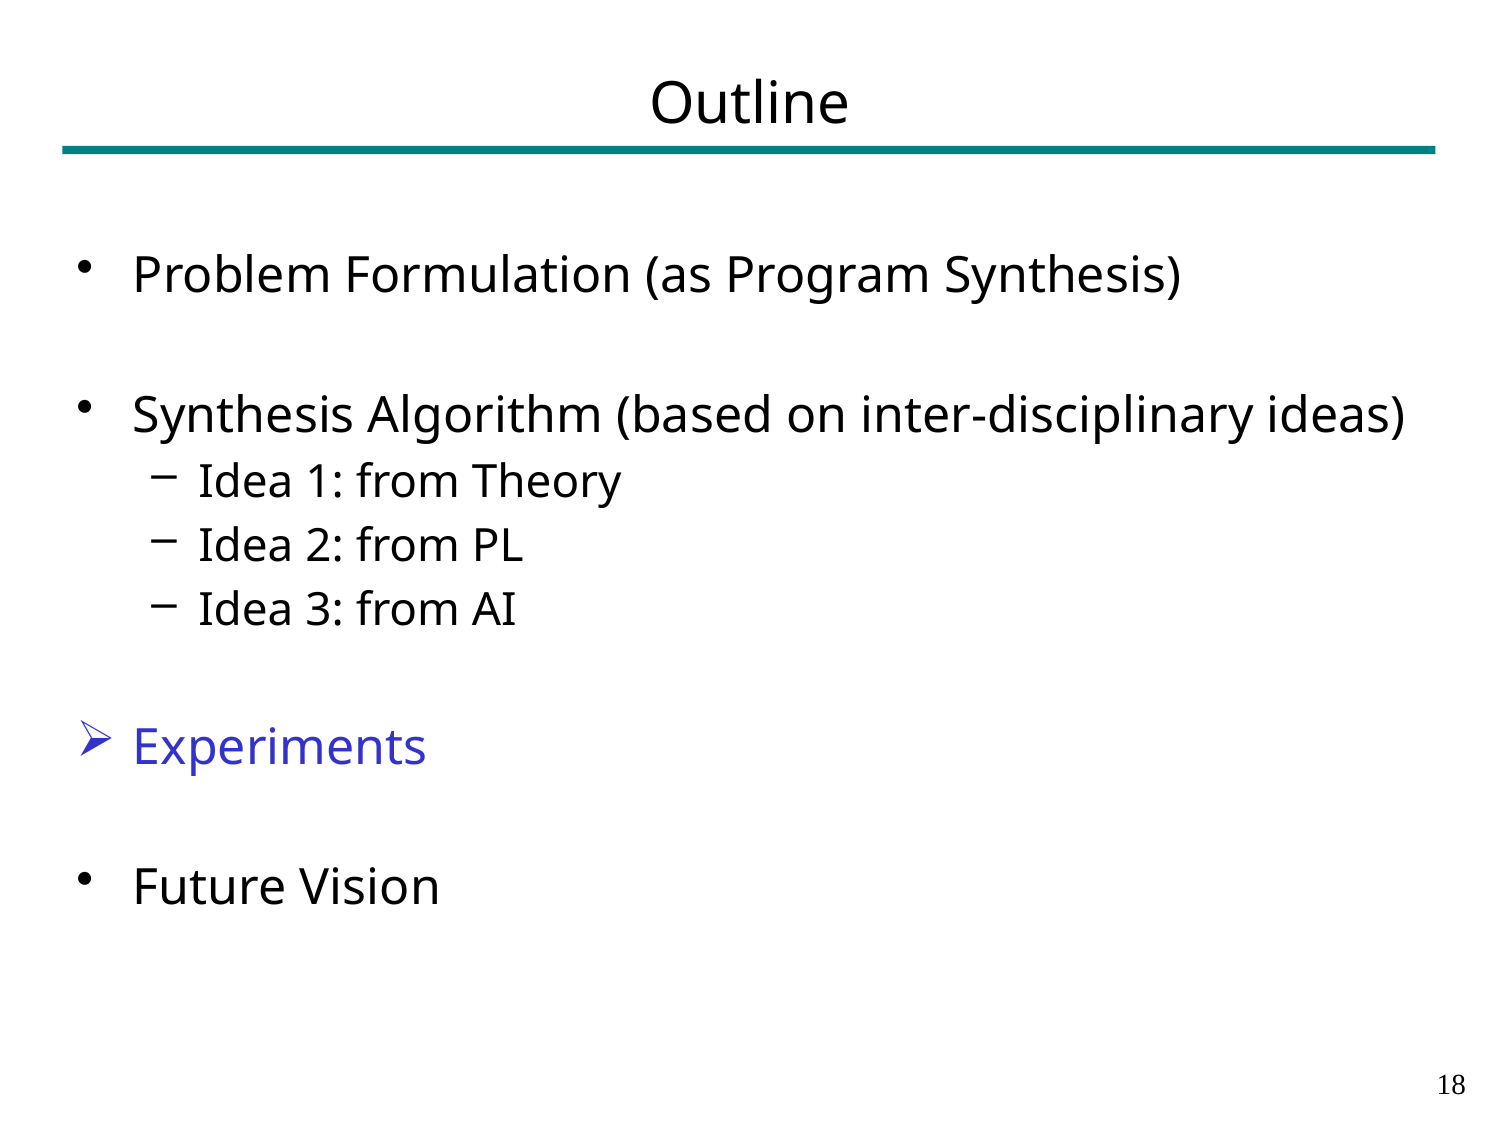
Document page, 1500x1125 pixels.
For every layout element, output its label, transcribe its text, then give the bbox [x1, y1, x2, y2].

title Outline [112, 49, 1388, 151]
slide_number 17 [1168, 1057, 1482, 1121]
list Problem Formulation (as Program Synthesis) Synthesis Algorithm (based on inter-disciplinary ideas) Idea 1: from Theory Idea 2: from PL Idea 3: from AI Experiments Future Vision [61, 164, 1458, 991]
